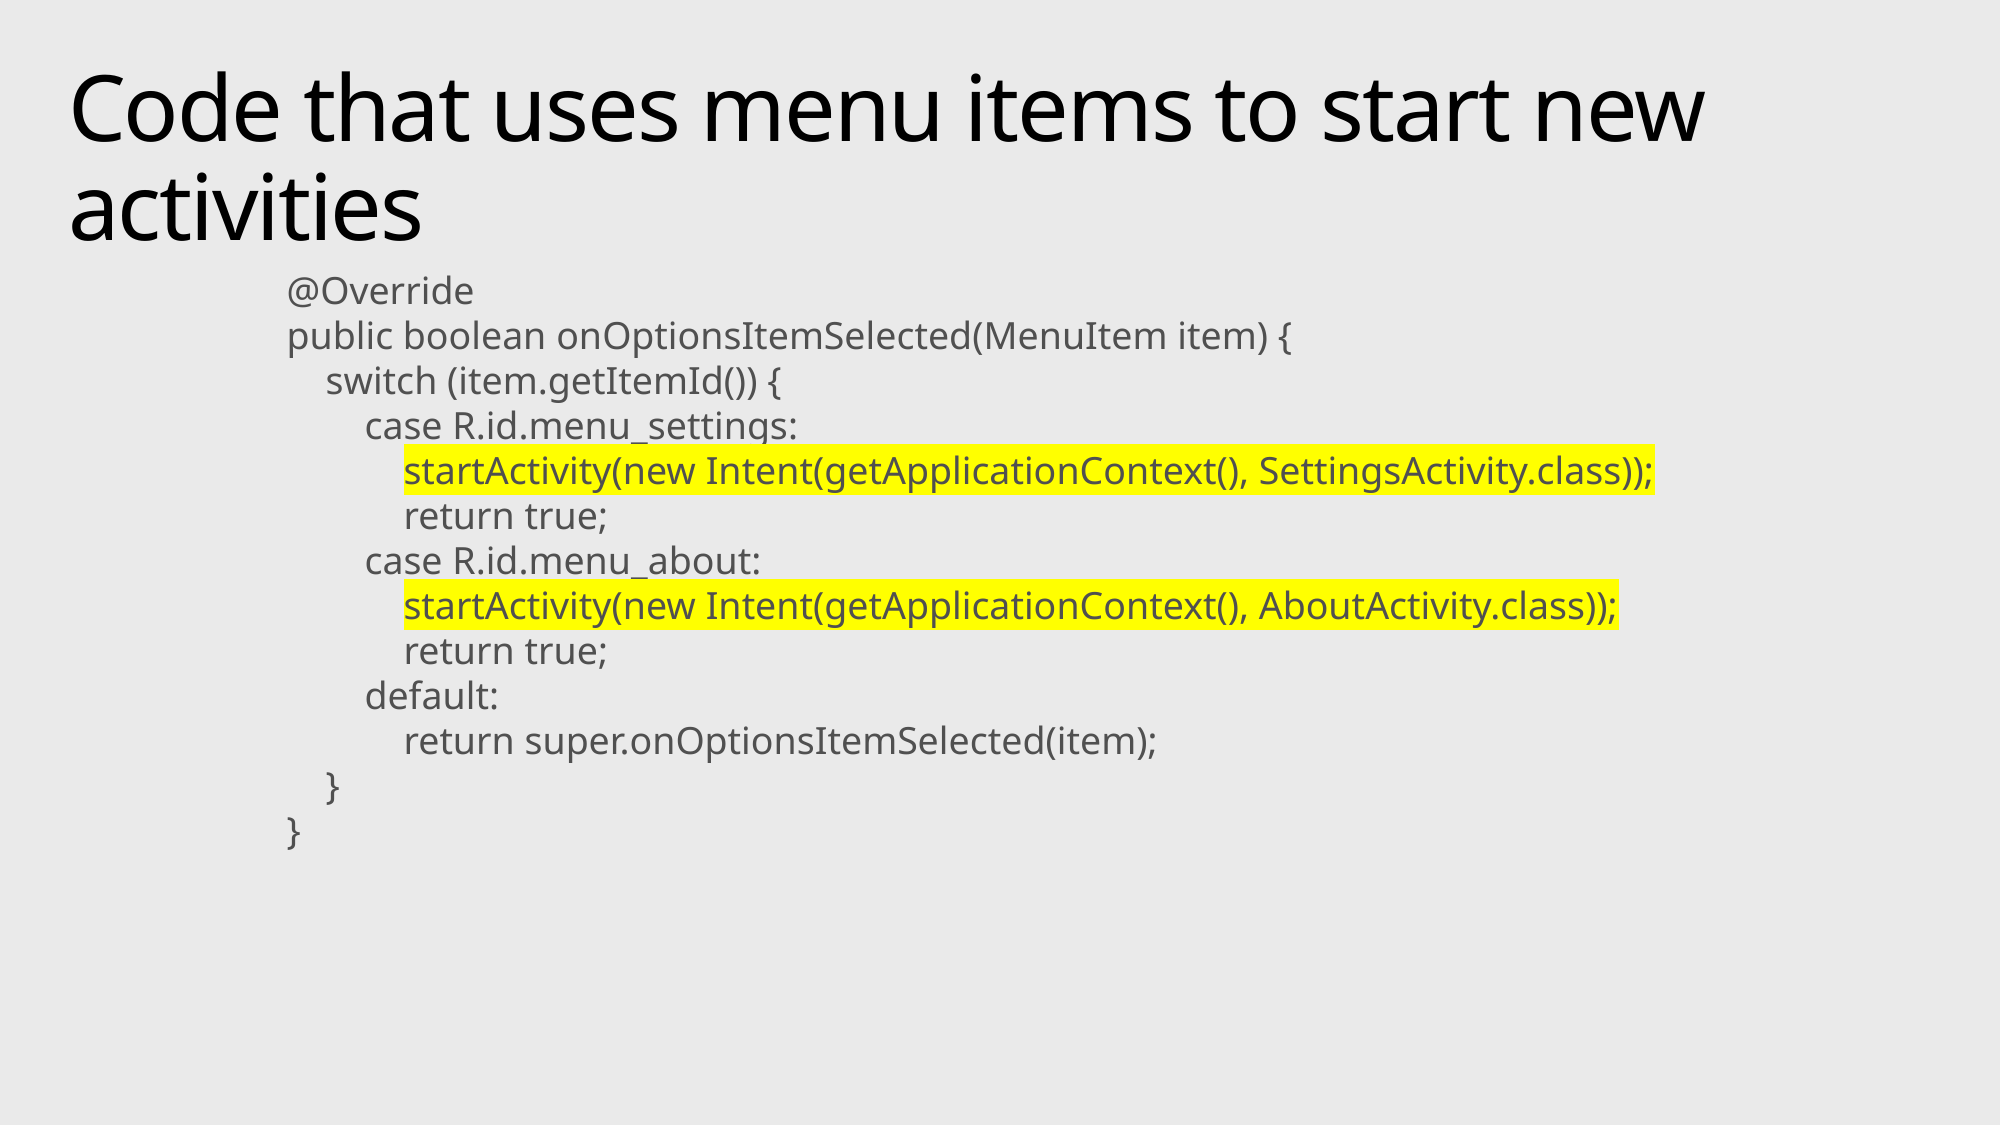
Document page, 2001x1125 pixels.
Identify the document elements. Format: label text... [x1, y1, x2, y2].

title Code that uses menu items to start new activities [44, 47, 1957, 196]
text_box @Override public boolean onOptionsItemSelected(MenuItem item) { switch (item.getItemId()) { case R.id.menu_settings: startActivity(new Intent(getApplicationContext(), SettingsActivity.class)); return true; case R.id.menu_about: startActivity(new Intent(getApplicationContext(), AboutActivity.class)); return true; default: return super.onOptionsItemSelected(item); } } [271, 259, 1729, 860]
